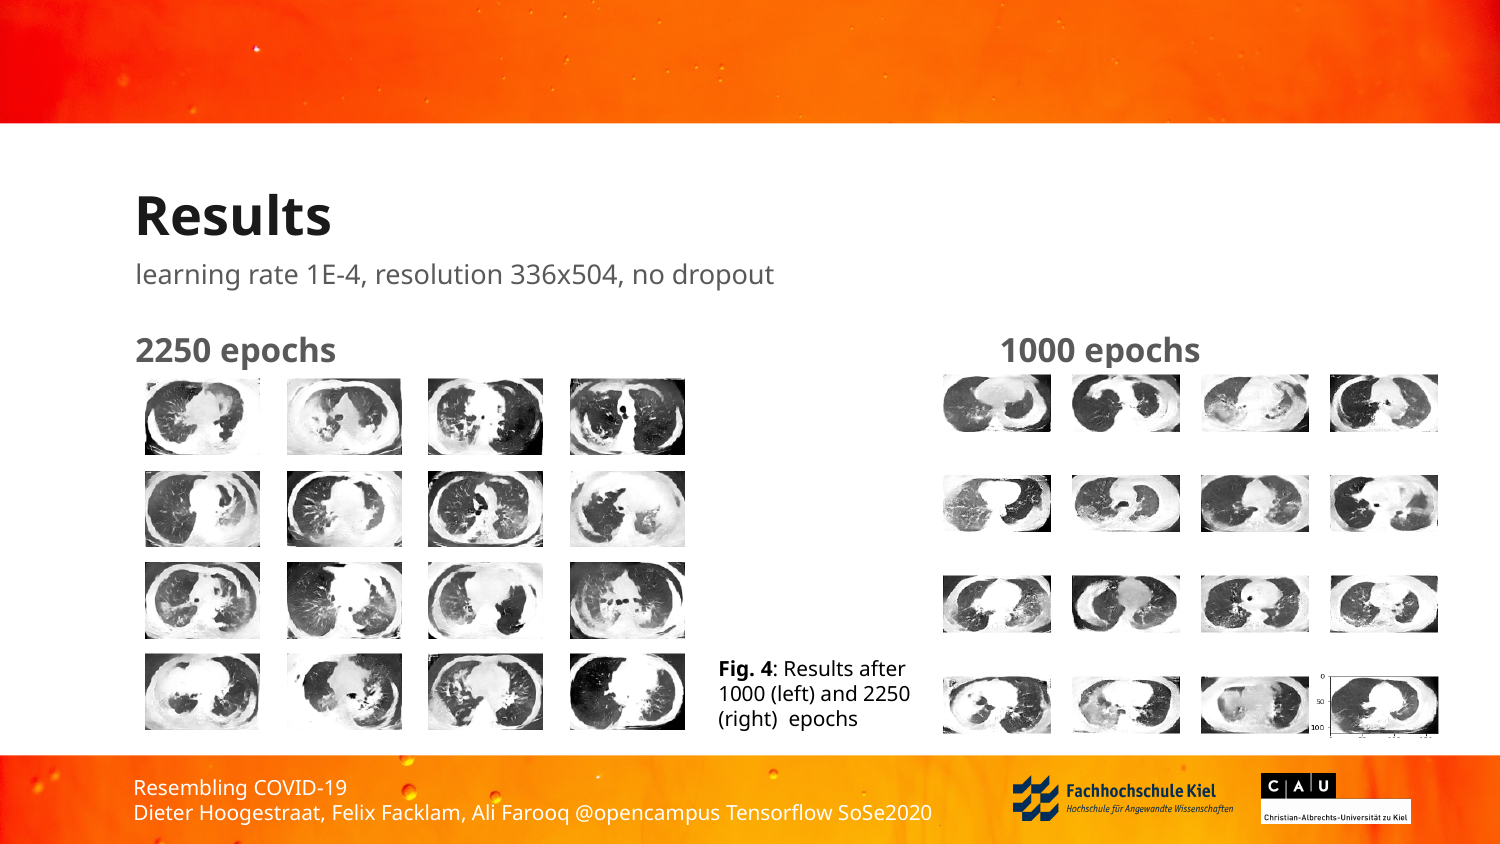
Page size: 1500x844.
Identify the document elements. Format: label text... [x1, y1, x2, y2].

picture [936, 367, 1445, 738]
picture [0, 756, 1500, 844]
title Results [119, 166, 1308, 289]
list learning rate 1E-4, resolution 336x504, no dropout 2250 epochs 1000 epochs [120, 237, 1421, 375]
picture [134, 373, 694, 739]
text_box Fig. 4: Results after 1000 (left) and 2250 (right) epochs [703, 640, 927, 743]
picture [0, 0, 1500, 123]
